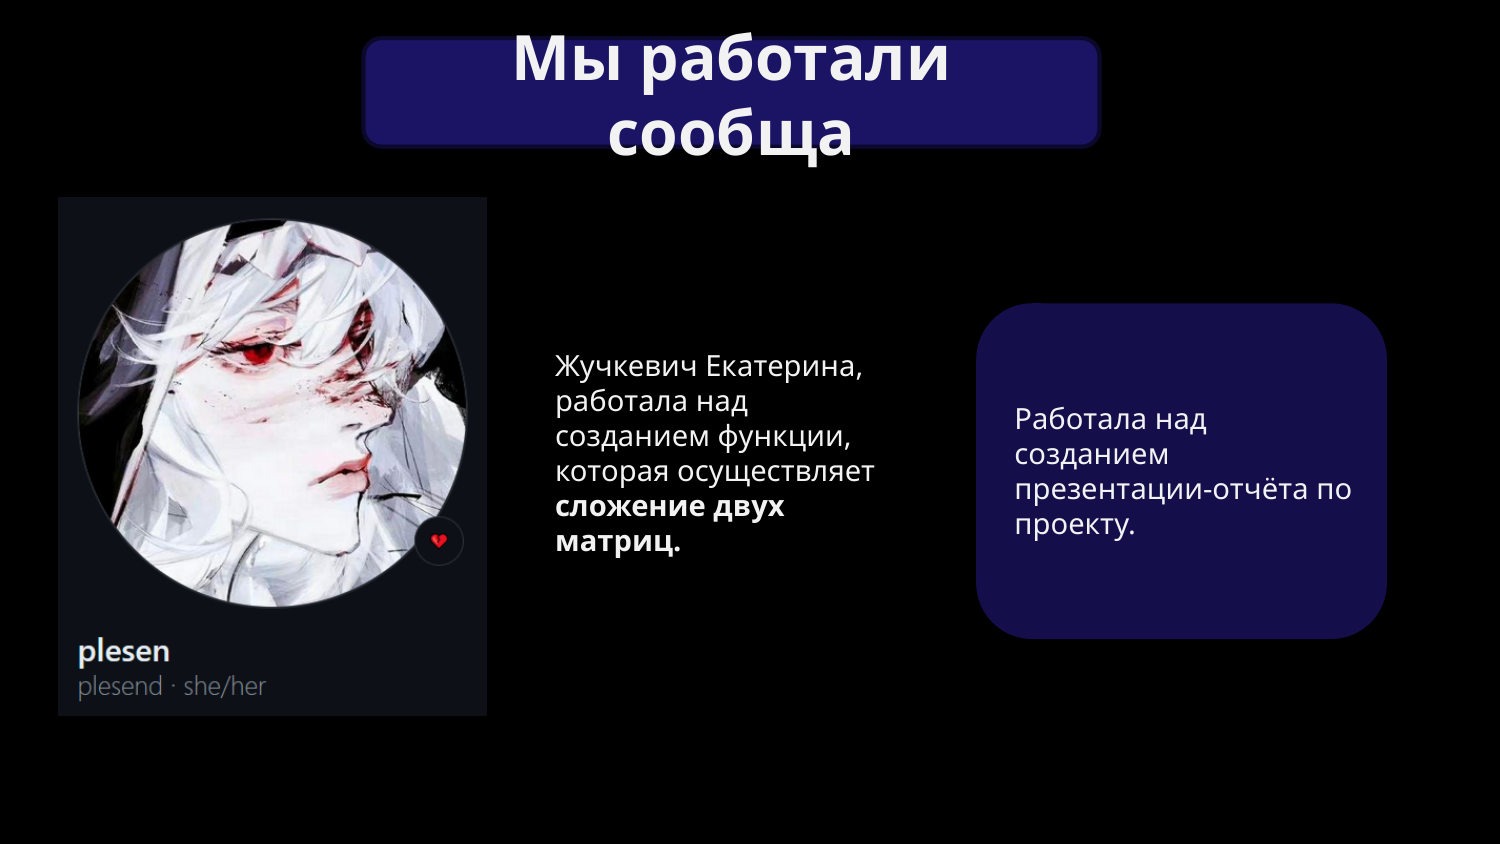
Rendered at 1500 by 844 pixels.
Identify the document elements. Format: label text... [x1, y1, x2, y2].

text_box [974, 301, 1390, 642]
text_box Жучкевич Екатерина, работала над созданием функции, которая осуществляет сложение двух матриц. [540, 339, 923, 565]
picture [58, 197, 488, 716]
text_box Работала над созданием презентации-отчёта по проекту. [999, 392, 1372, 548]
text_box Мы работали сообща [361, 35, 1102, 149]
